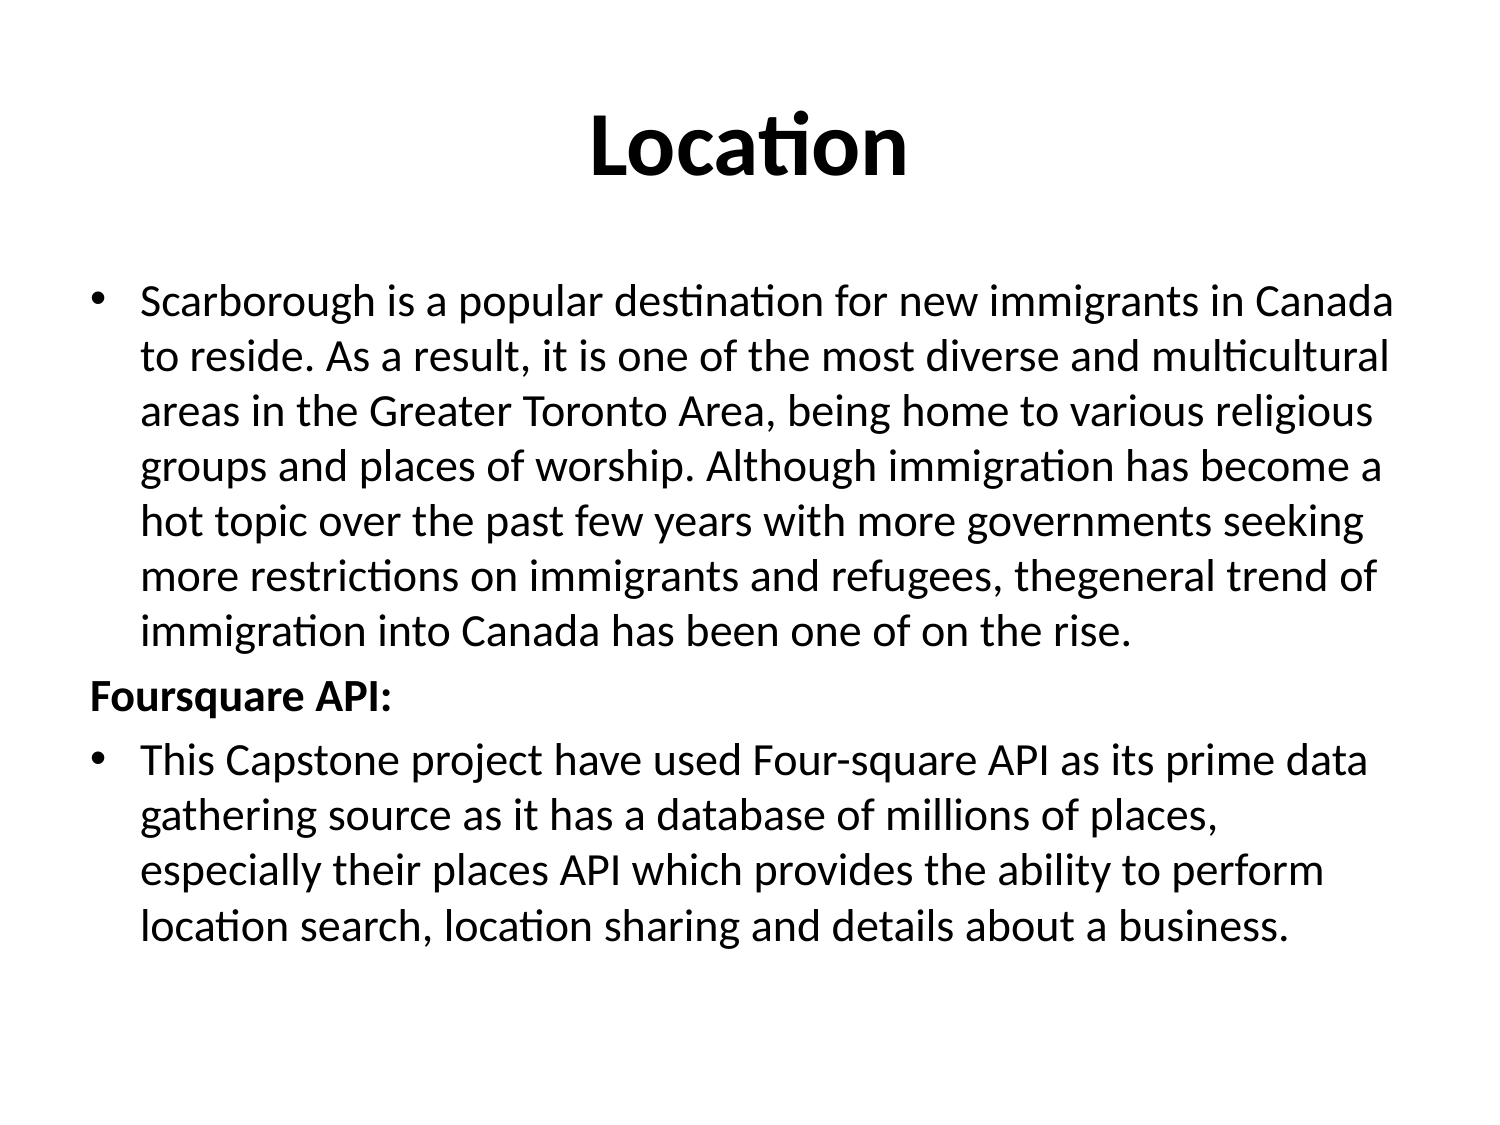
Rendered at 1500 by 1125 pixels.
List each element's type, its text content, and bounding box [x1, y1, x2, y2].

list Scarborough is a popular destination for new immigrants in Canada to reside. As a result, it is one of the most diverse and multicultural areas in the Greater Toronto Area, being home to various religious groups and places of worship. Although immigration has become a hot topic over the past few years with more governments seeking more restrictions on immigrants and refugees, thegeneral trend of immigration into Canada has been one of on the rise. Foursquare API: This Capstone project have used Four-square API as its prime data gathering source as it has a database of millions of places, especially their places API which provides the ability to perform location search, location sharing and details about a business. [75, 262, 1425, 1005]
title Location [75, 45, 1425, 233]
